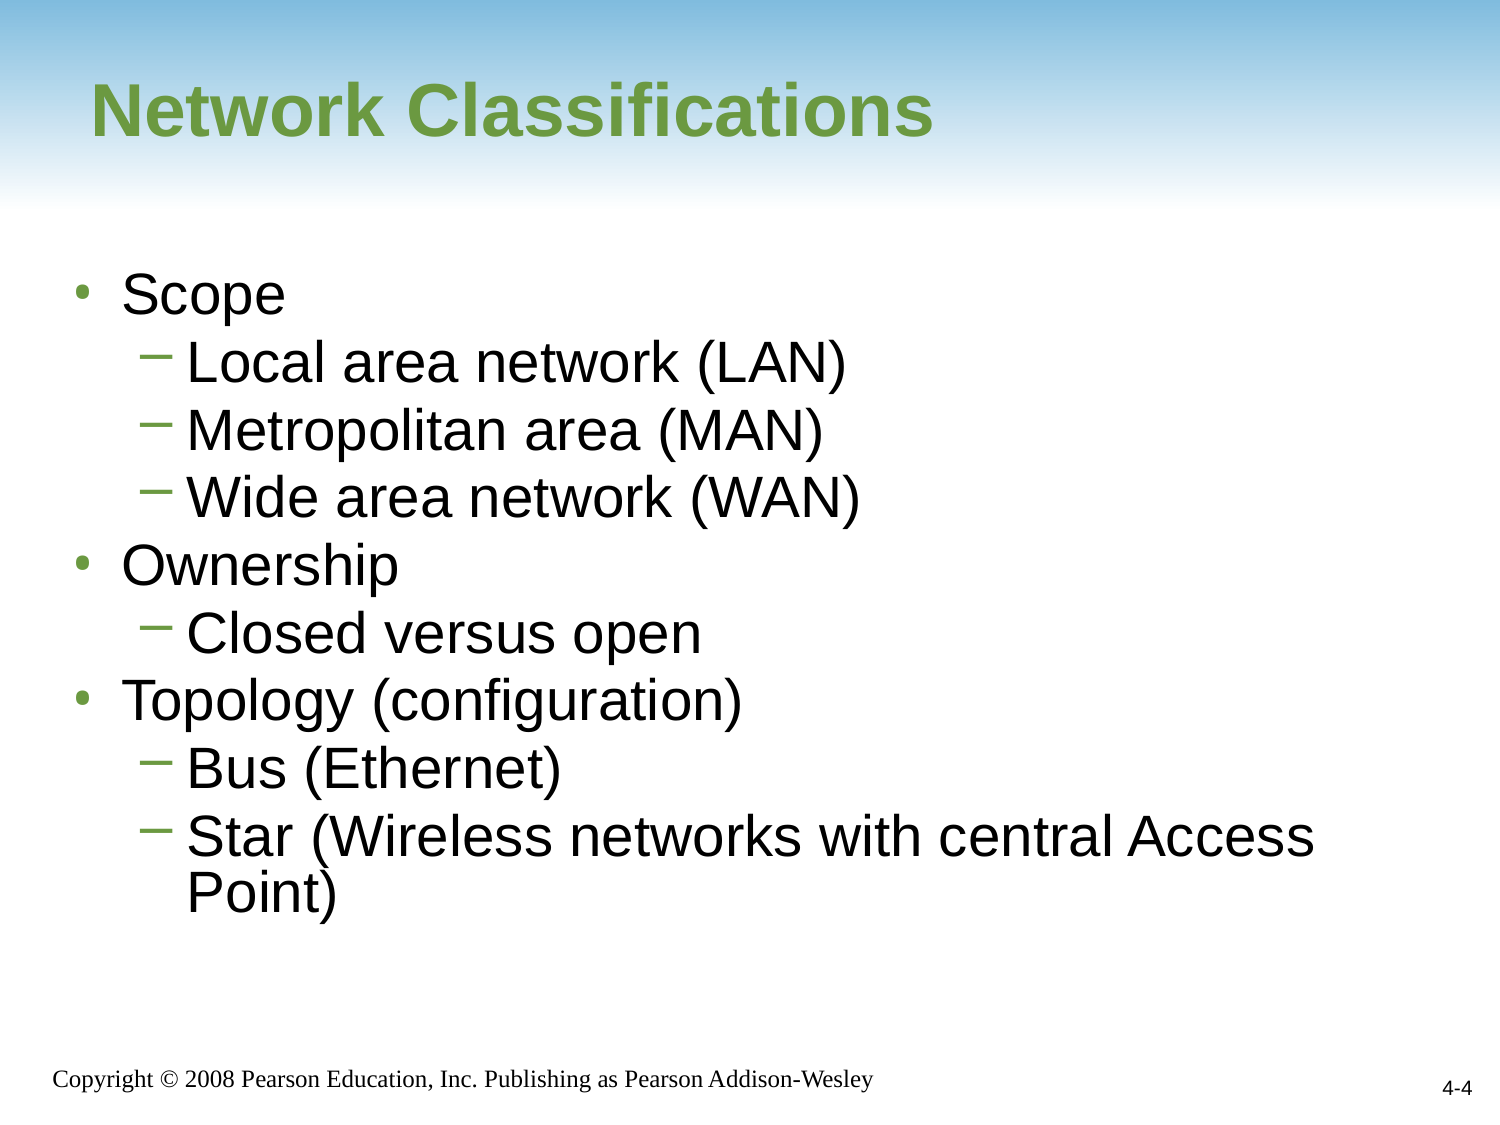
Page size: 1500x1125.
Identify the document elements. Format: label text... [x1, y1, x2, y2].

title Network Classifications [74, 12, 1438, 201]
slide_number 4-4 [1174, 1049, 1488, 1125]
list Scope Local area network (LAN) Metropolitan area (MAN) Wide area network (WAN) Ownership Closed versus open Topology (configuration) Bus (Ethernet) Star (Wireless networks with central Access Point) [49, 262, 1463, 988]
